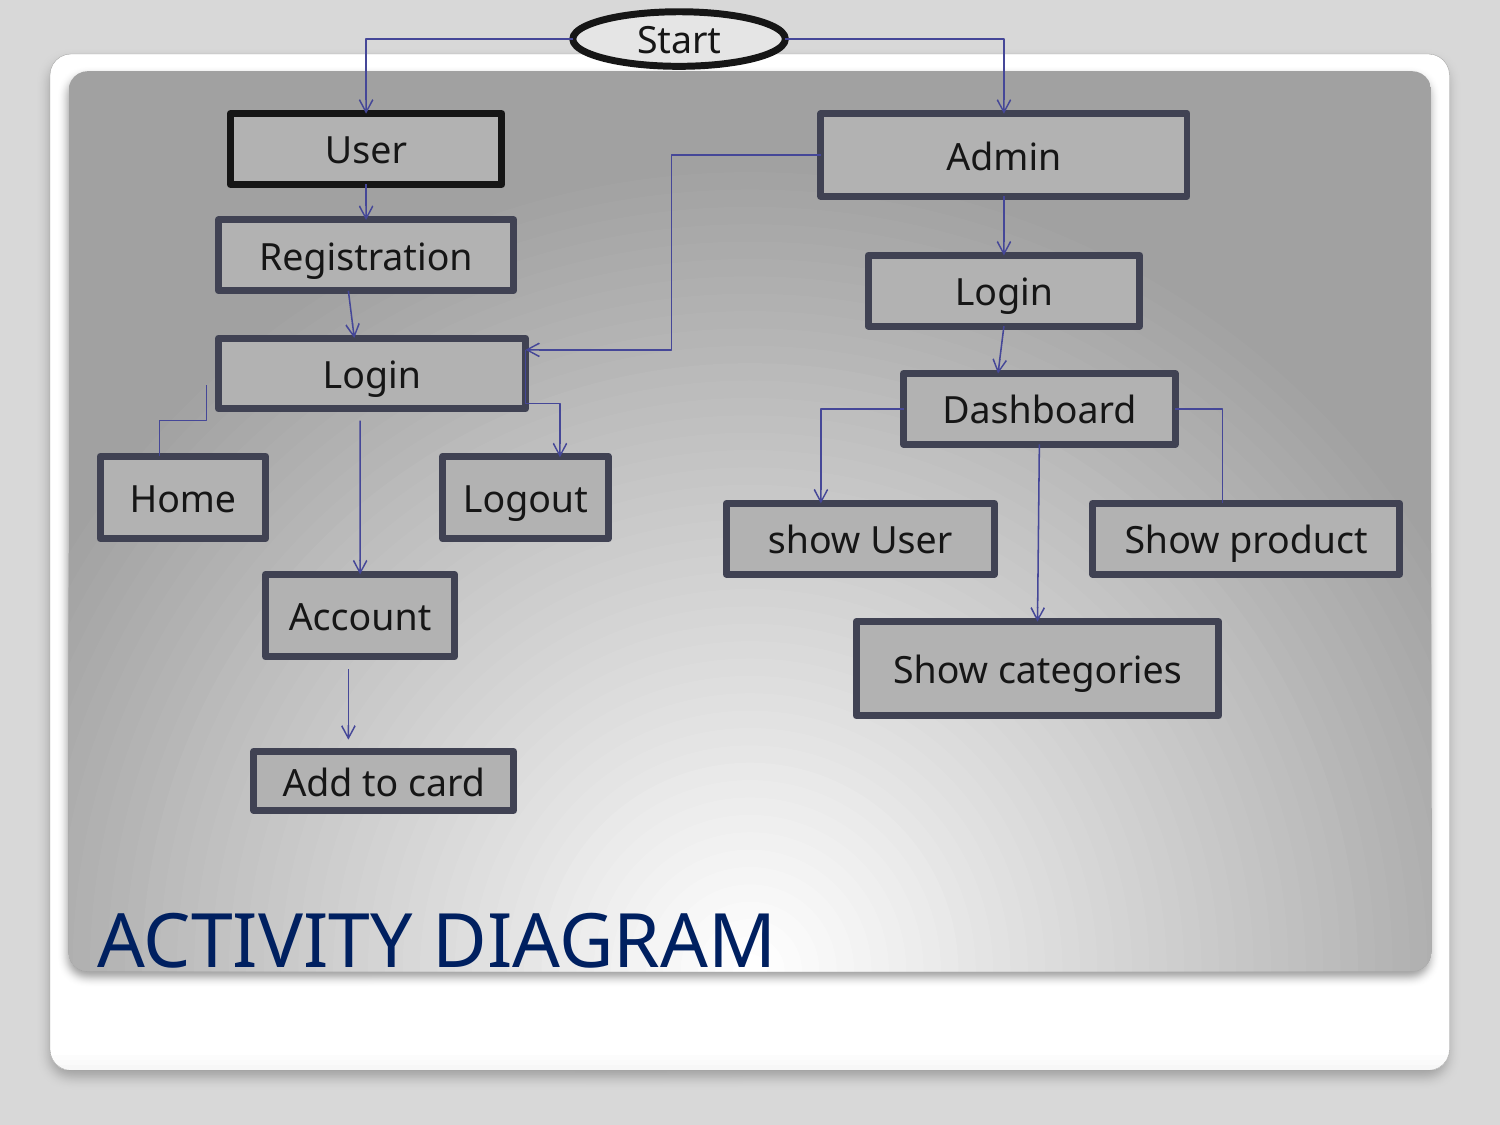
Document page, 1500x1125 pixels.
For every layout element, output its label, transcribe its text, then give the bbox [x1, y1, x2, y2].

text_box Home [97, 453, 269, 542]
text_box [488, 386, 597, 421]
text_box Show categories [853, 618, 1222, 719]
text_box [348, 290, 355, 339]
text_box Start [569, 8, 789, 70]
text_box Admin [817, 110, 1190, 200]
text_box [997, 325, 1005, 374]
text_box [147, 396, 219, 445]
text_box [820, 408, 904, 504]
text_box Login [865, 252, 1143, 330]
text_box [785, 38, 1005, 114]
text_box Registration [215, 216, 517, 294]
text_box show User [723, 500, 998, 578]
text_box User [227, 110, 505, 188]
title Activity Diagram [82, 817, 1425, 991]
text_box Show product [1089, 500, 1403, 578]
text_box Account [262, 571, 458, 660]
text_box Dashboard [900, 370, 1179, 448]
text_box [365, 38, 573, 114]
text_box Add to card [250, 748, 517, 814]
text_box Login [215, 335, 525, 412]
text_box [1174, 408, 1223, 504]
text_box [525, 154, 822, 350]
text_box Logout [439, 453, 612, 542]
